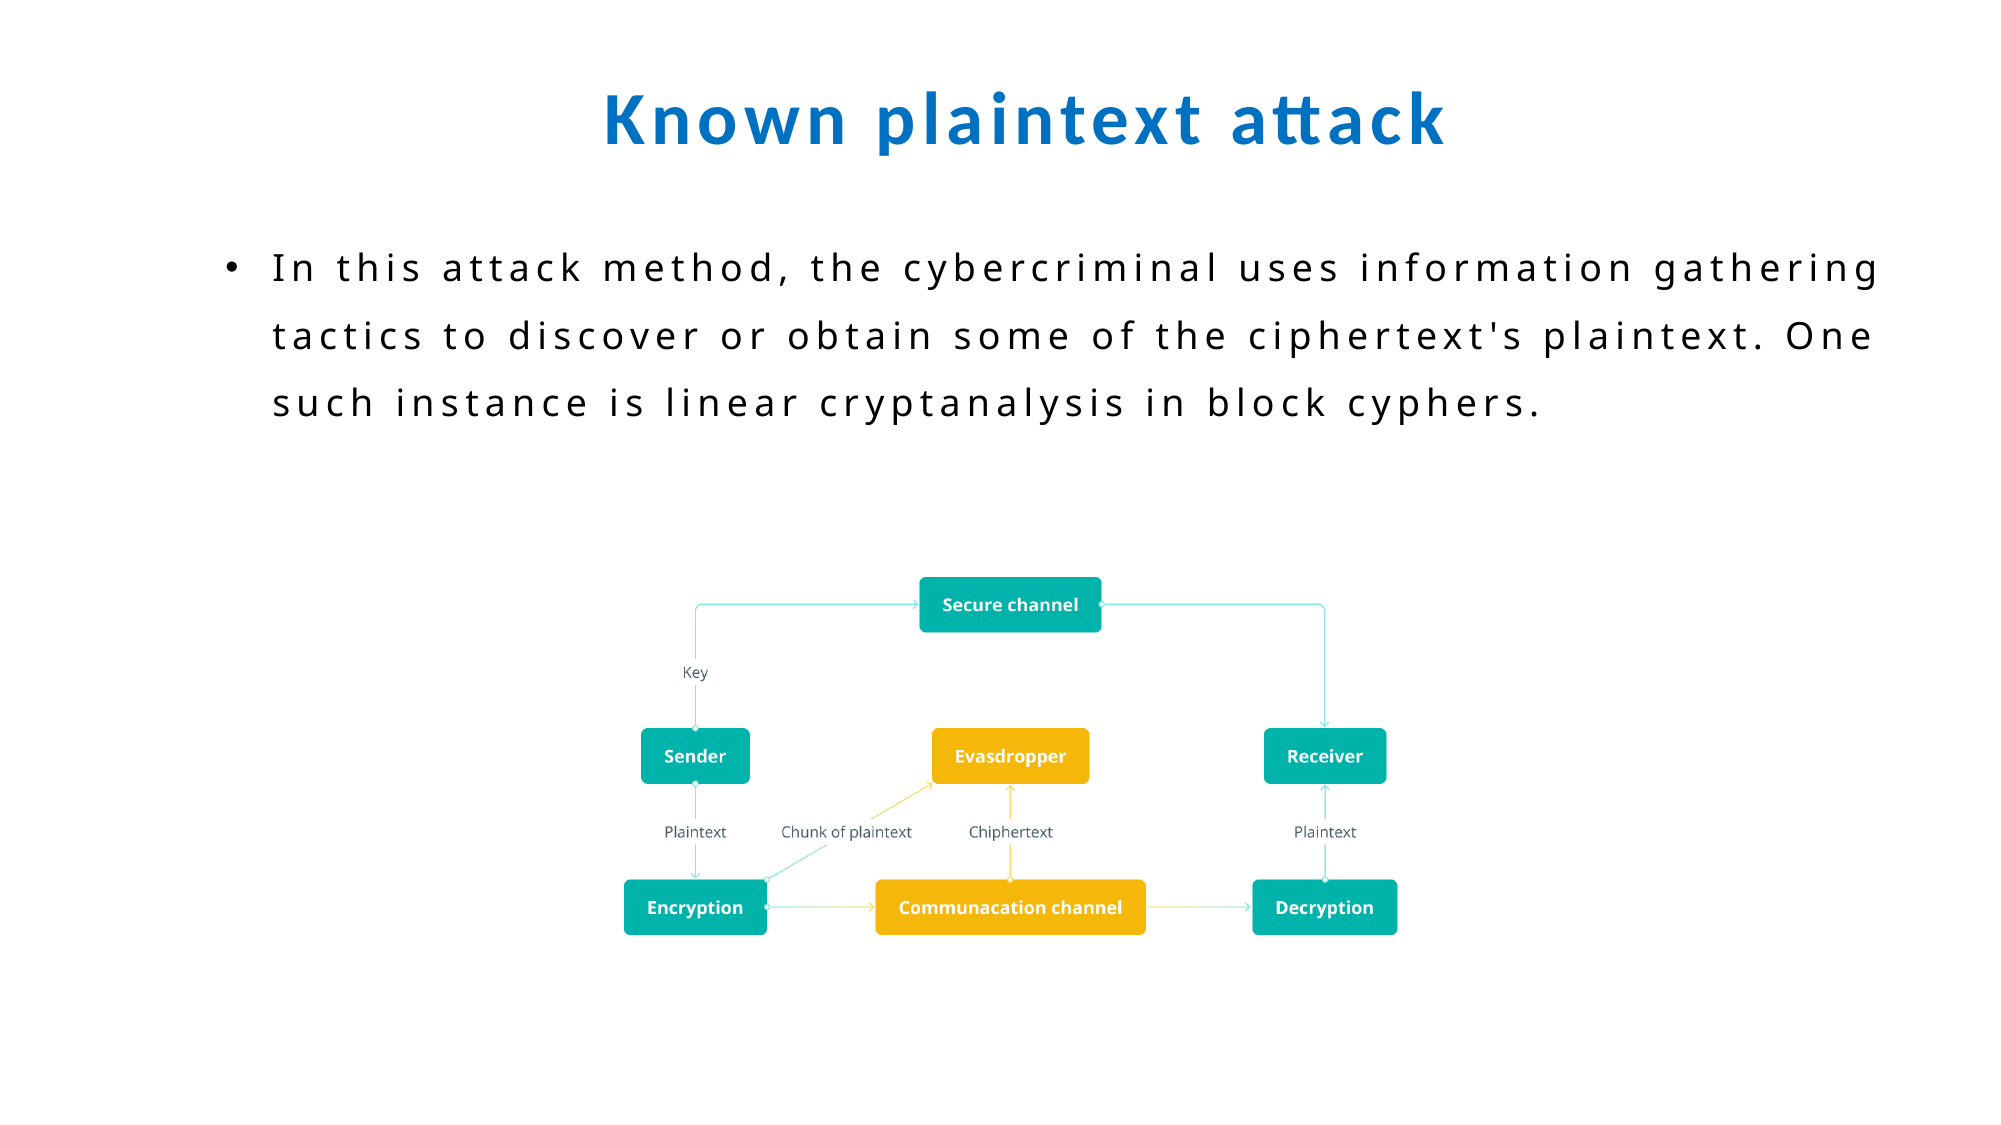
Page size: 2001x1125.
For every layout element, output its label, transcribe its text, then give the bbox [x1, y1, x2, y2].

picture [547, 548, 1473, 959]
text_box Known plaintext attack [578, 62, 1473, 168]
text_box In this attack method, the cybercriminal uses information gathering tactics to discover or obtain some of the ciphertext's plaintext. One such instance is linear cryptanalysis in block cyphers. [210, 214, 1908, 432]
